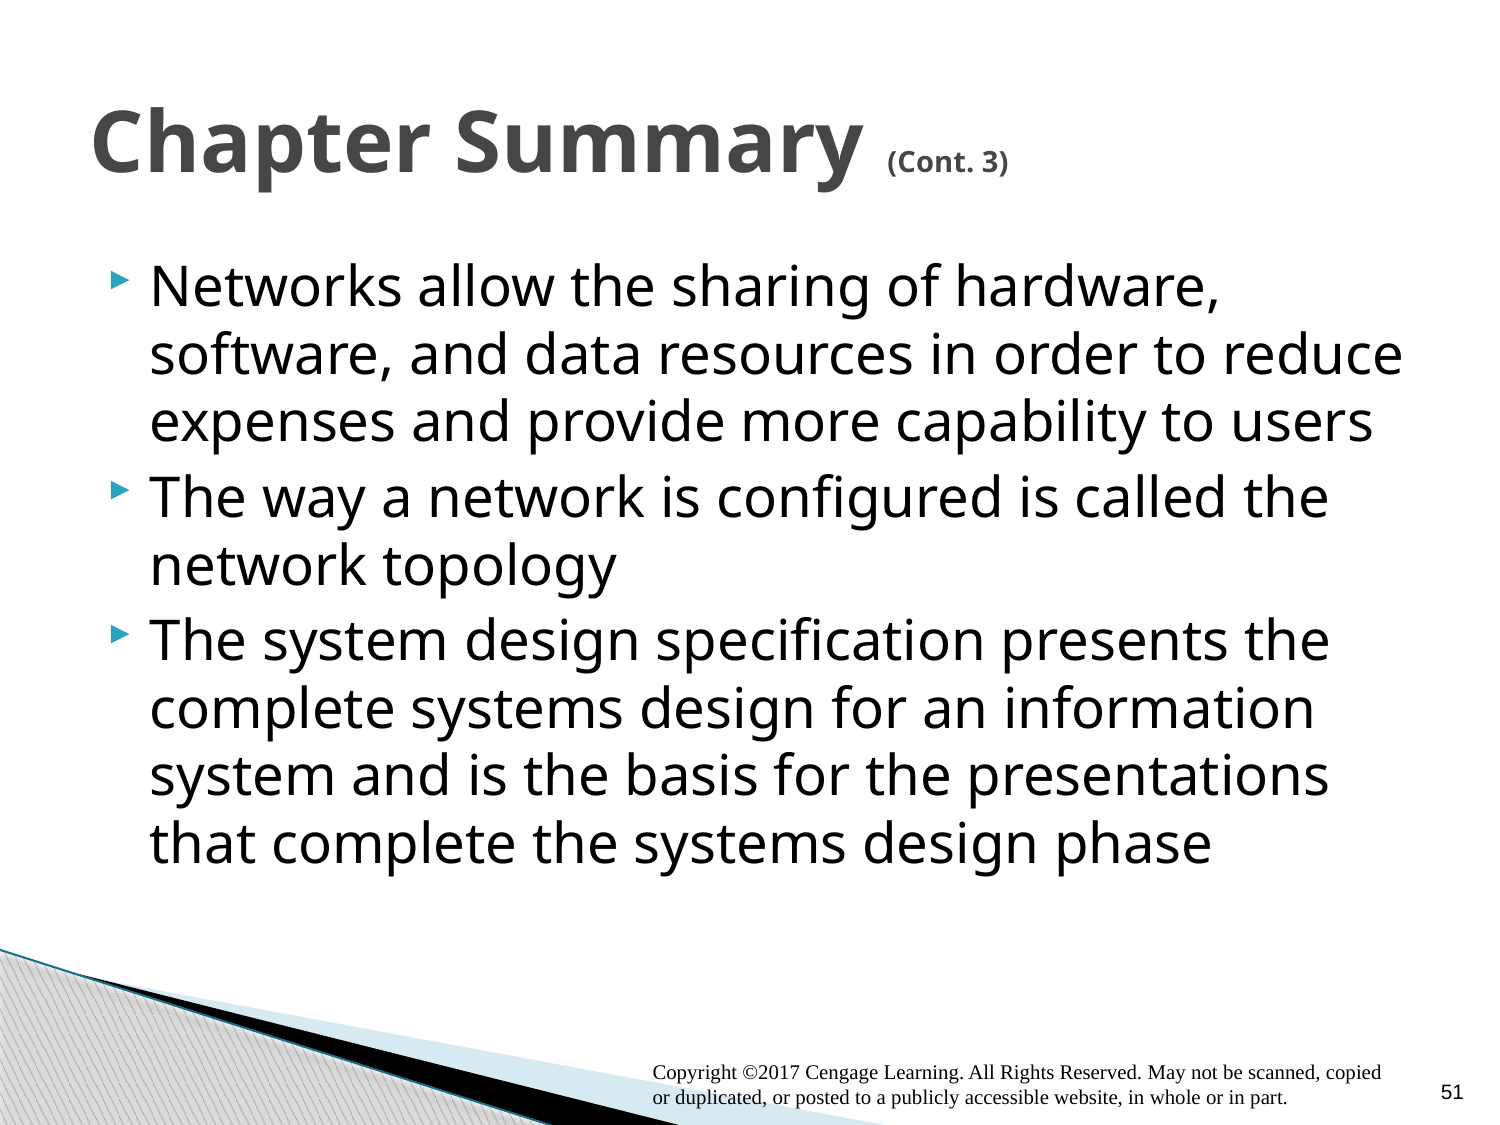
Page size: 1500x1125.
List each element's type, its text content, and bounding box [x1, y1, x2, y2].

title Chapter Summary (Cont. 3) [75, 45, 1425, 233]
slide_number 51 [1418, 1051, 1479, 1112]
list Networks allow the sharing of hardware, software, and data resources in order to reduce expenses and provide more capability to users The way a network is configured is called the network topology The system design specification presents the complete systems design for an information system and is the basis for the presentations that complete the systems design phase [75, 243, 1425, 986]
